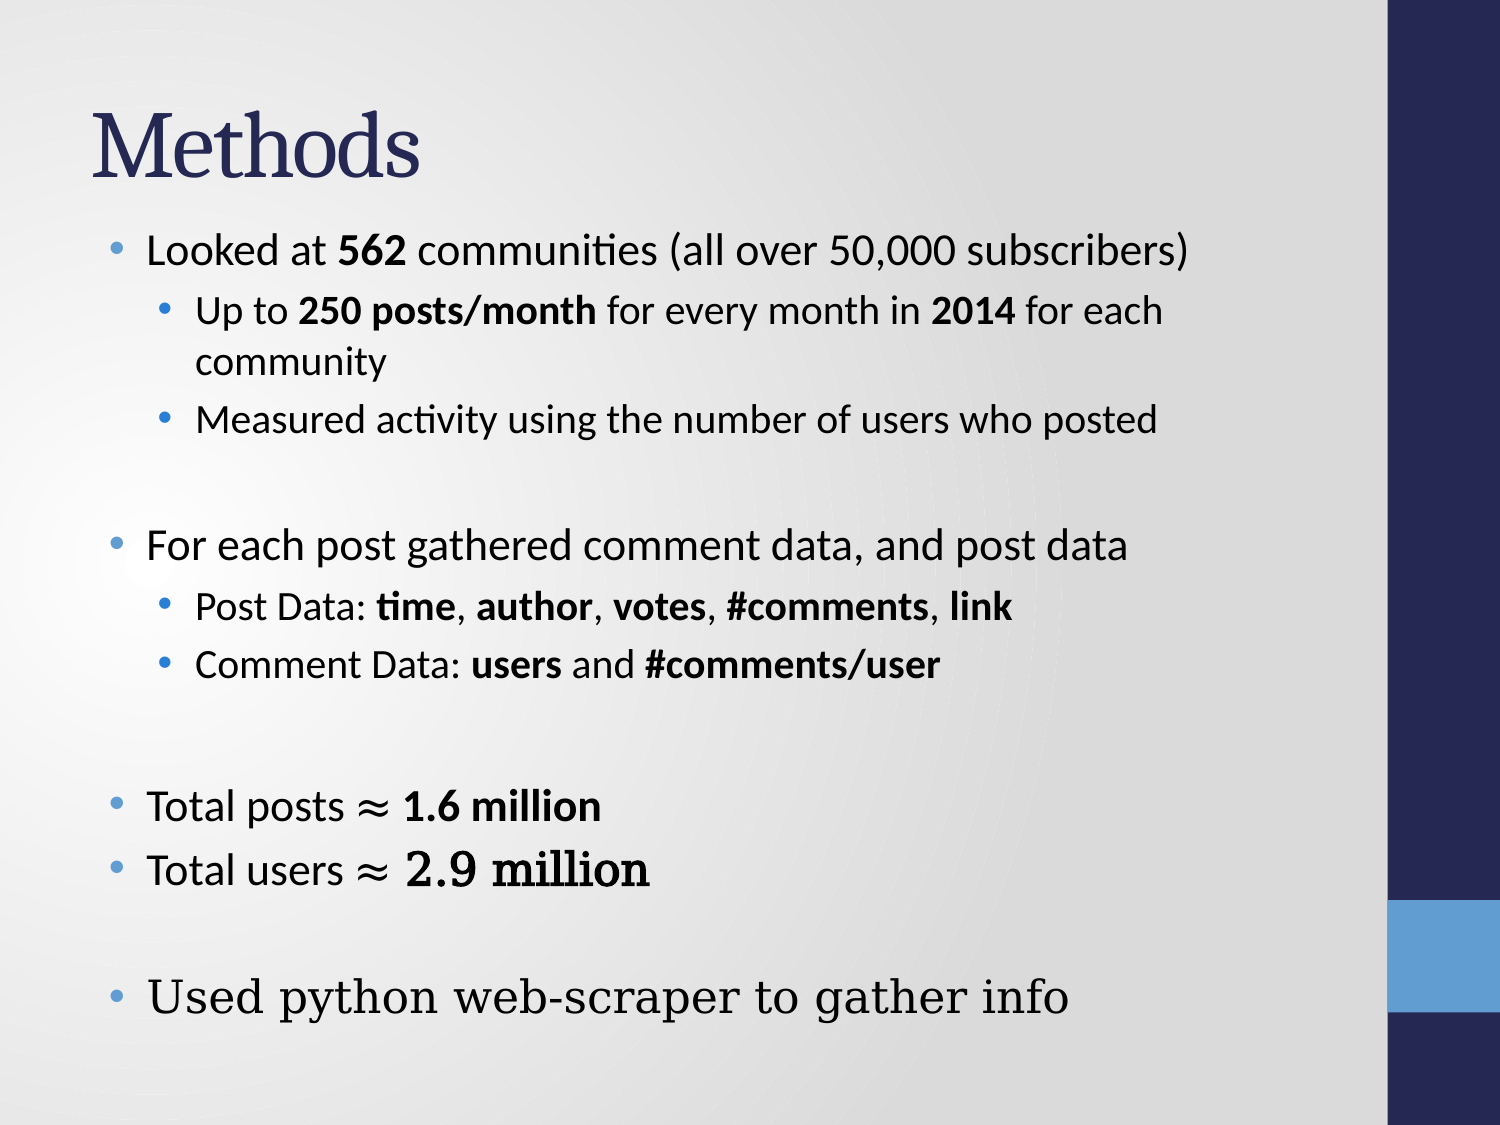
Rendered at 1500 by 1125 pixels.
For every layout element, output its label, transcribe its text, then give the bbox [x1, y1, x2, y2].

title Methods [75, 45, 1325, 212]
list Looked at 562 communities (all over 50,000 subscribers) Up to 250 posts/month for every month in 2014 for each community Measured activity using the number of users who posted For each post gathered comment data, and post data Post Data: time, author, votes, #comments, link Comment Data: users and #comments/user Total posts ≈ 1.6 million Total users ≈ 2.9 million Used python web-scraper to gather info [75, 212, 1325, 1050]
